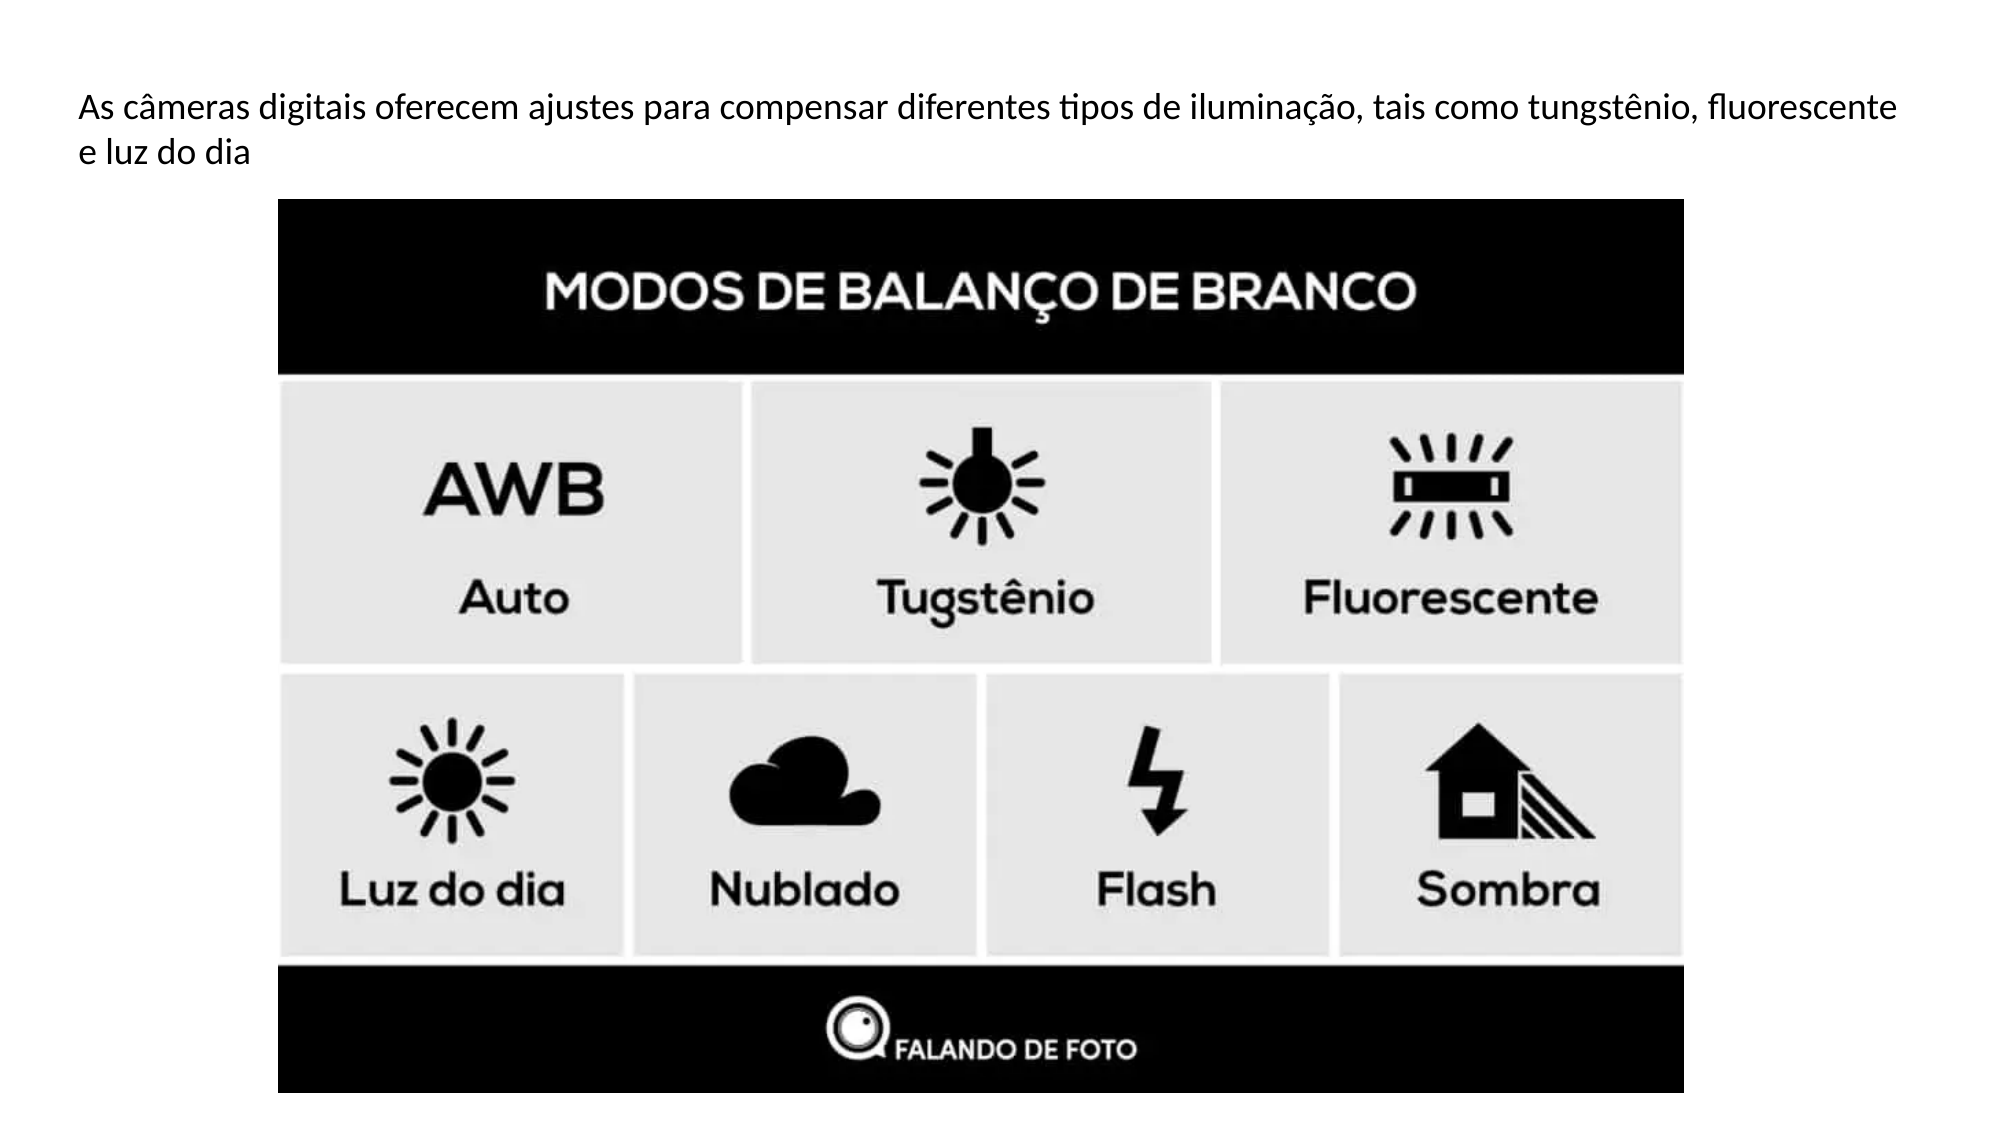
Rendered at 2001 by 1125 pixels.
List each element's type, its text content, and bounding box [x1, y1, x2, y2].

picture [278, 199, 1684, 1094]
text_box As câmeras digitais oferecem ajustes para compensar diferentes tipos de iluminação, tais como tungstênio, fluorescente e luz do dia [63, 74, 1937, 179]
